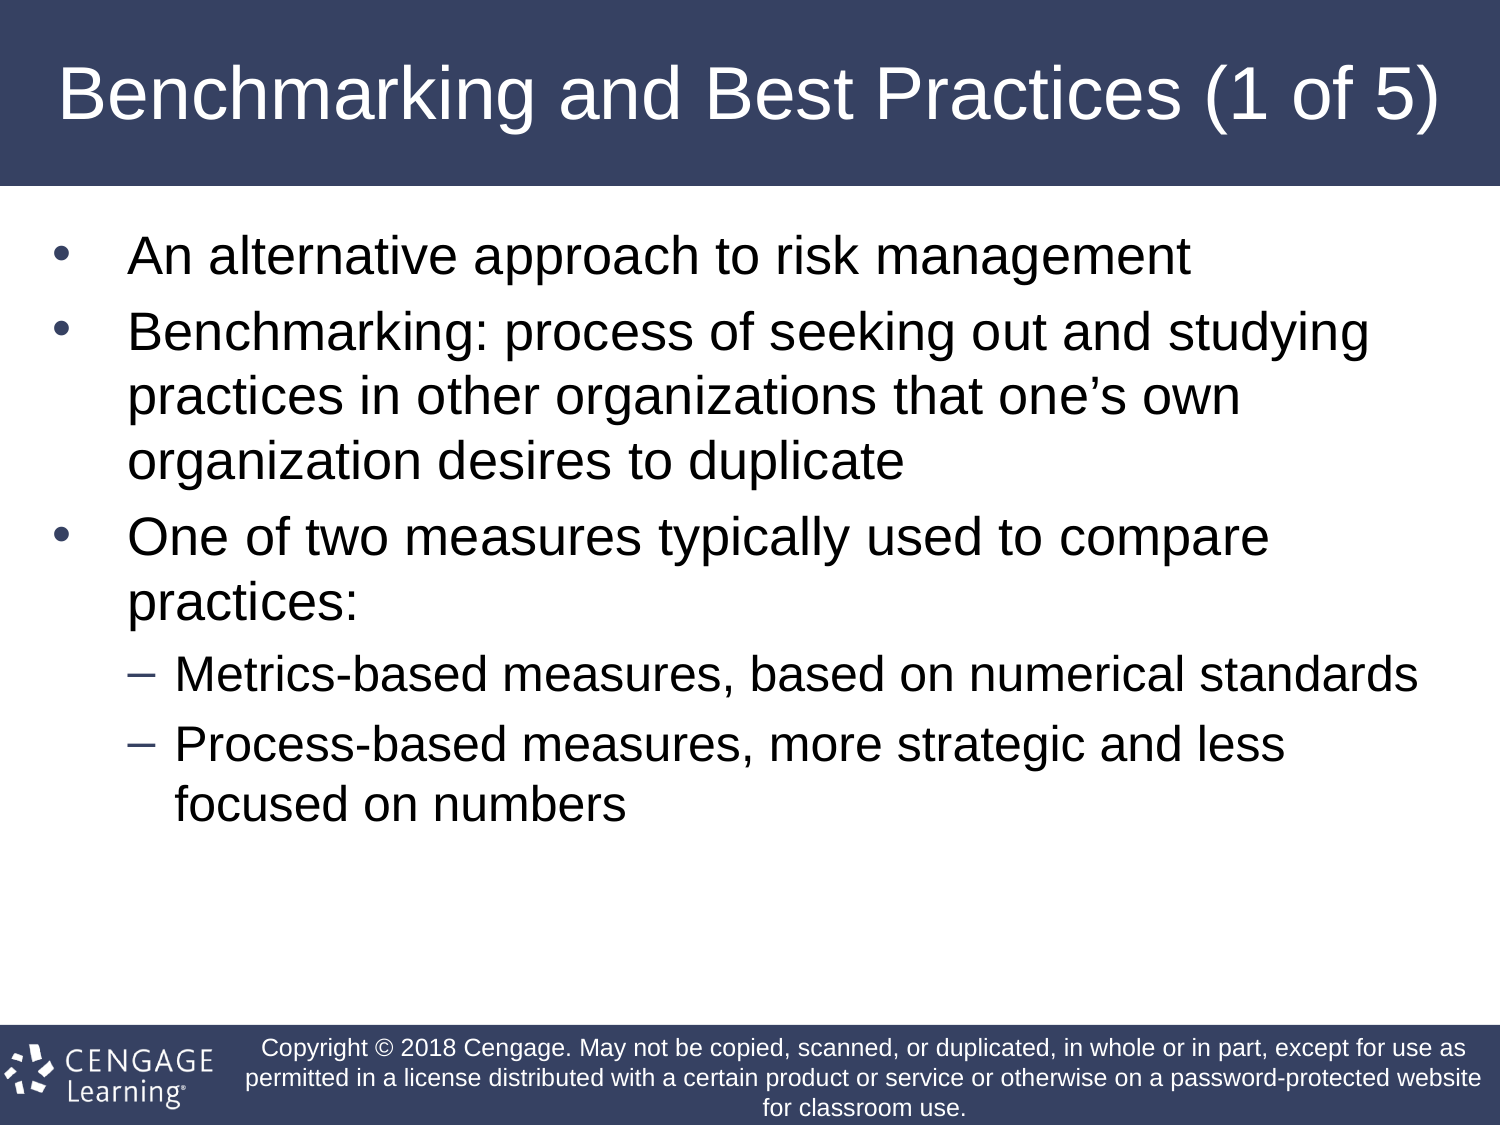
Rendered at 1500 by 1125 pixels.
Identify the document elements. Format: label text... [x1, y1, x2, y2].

title Benchmarking and Best Practices (1 of 5) [7, 4, 1493, 176]
list An alternative approach to risk management Benchmarking: process of seeking out and studying practices in other organizations that one’s own organization desires to duplicate One of two measures typically used to compare practices: Metrics-based measures, based on numerical standards Process-based measures, more strategic and less focused on numbers [37, 212, 1475, 1005]
picture [0, 1040, 216, 1113]
